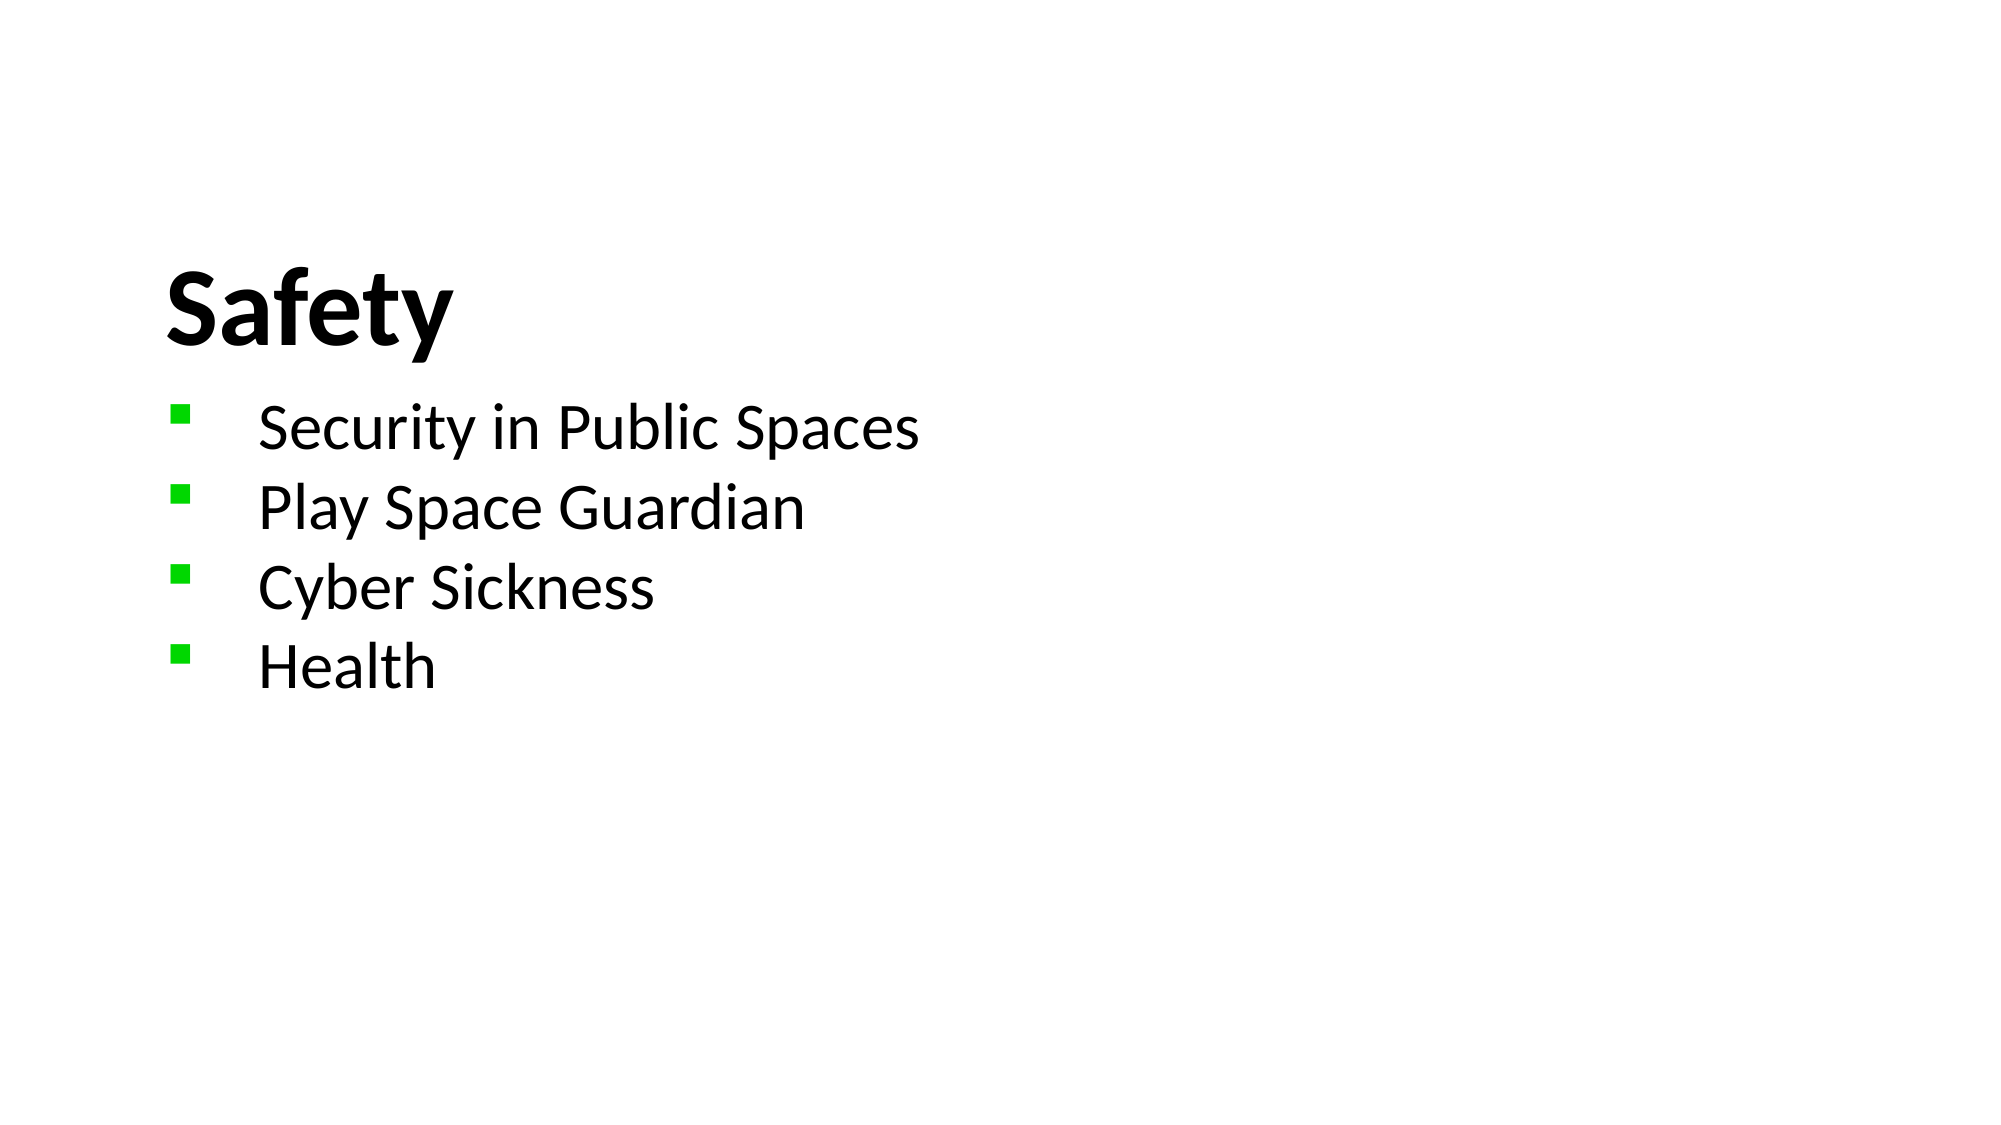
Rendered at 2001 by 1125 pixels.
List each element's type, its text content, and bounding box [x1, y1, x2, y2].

text_box Security in Public Spaces Play Space Guardian Cyber Sickness Health [149, 375, 1597, 980]
text_box Safety [149, 224, 1946, 375]
